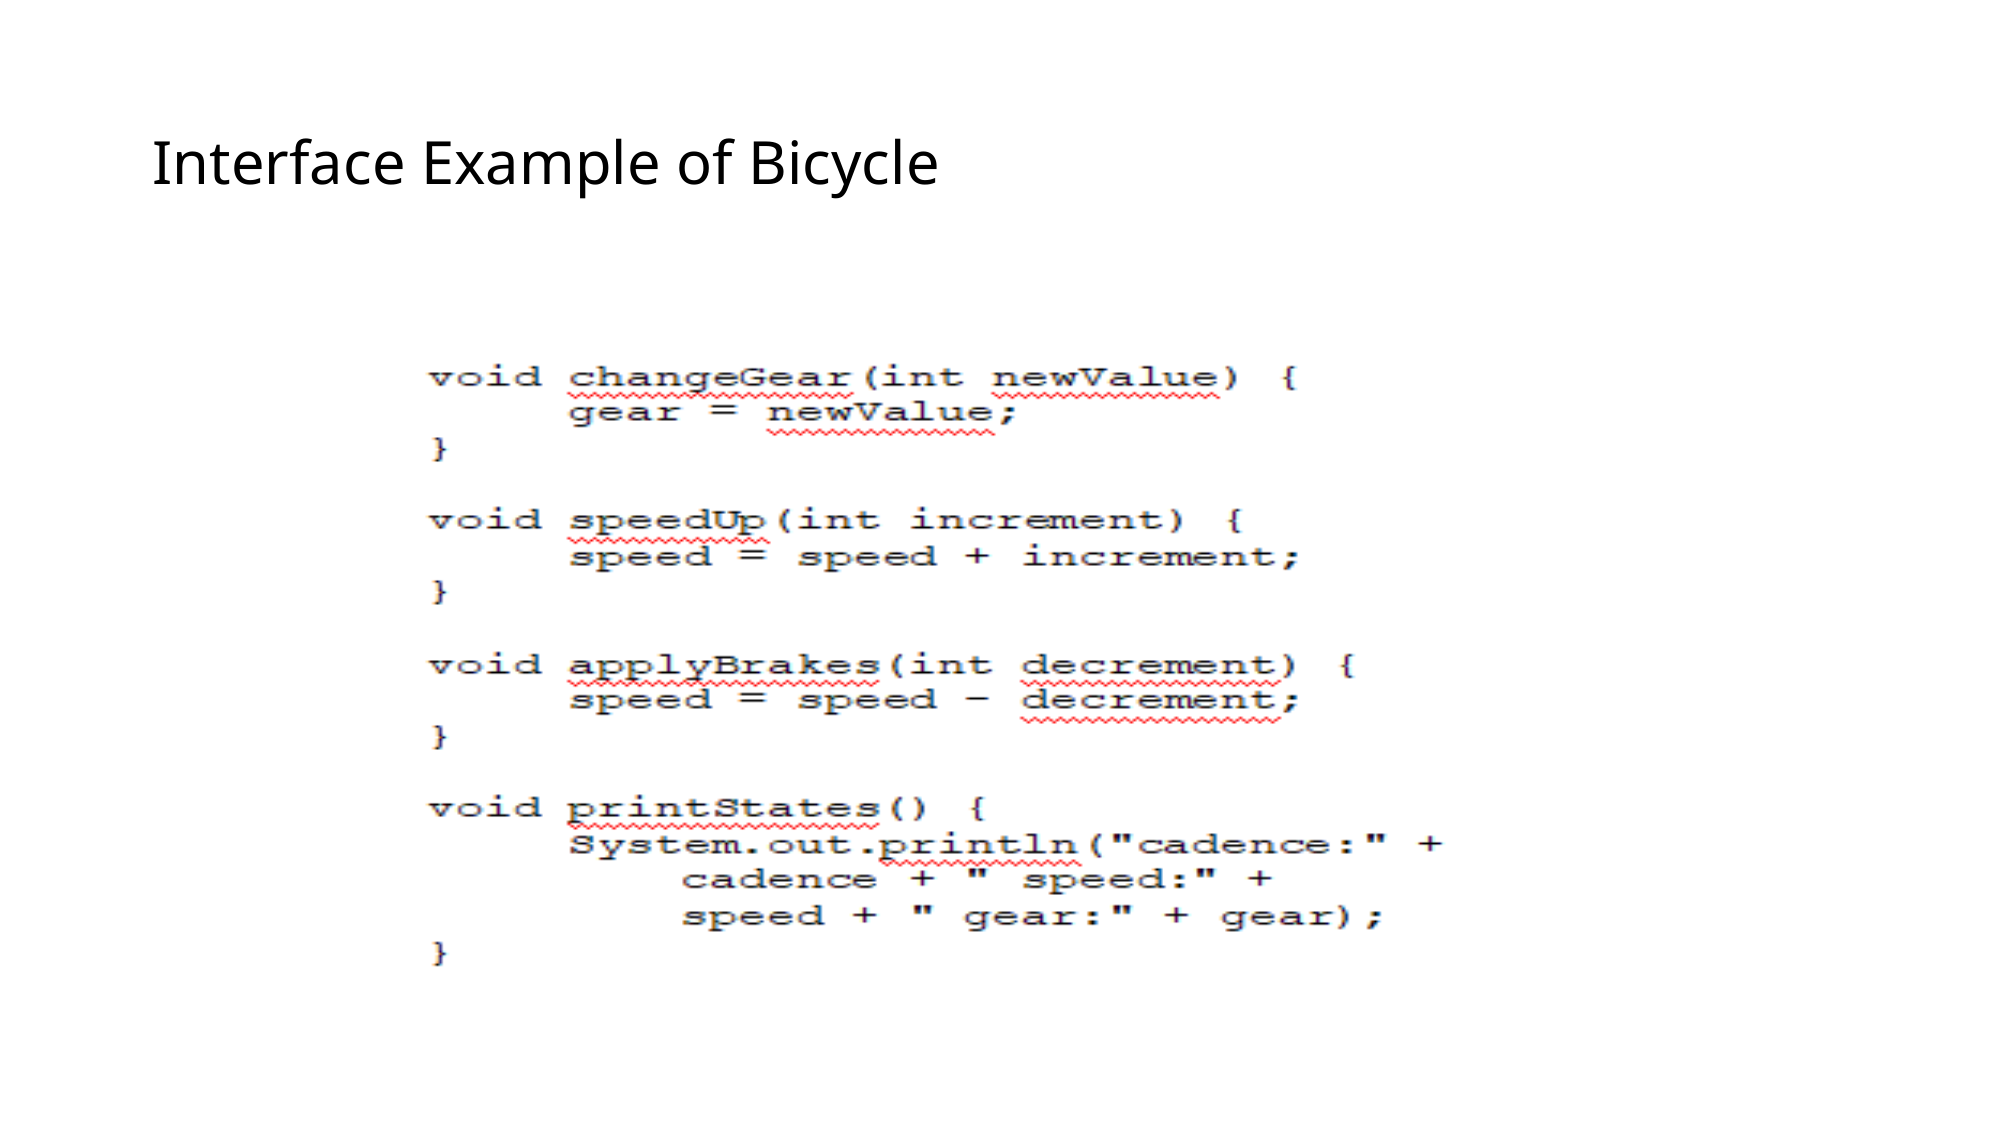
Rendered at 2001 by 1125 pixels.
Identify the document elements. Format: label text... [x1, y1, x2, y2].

title Interface Example of Bicycle [137, 59, 1863, 278]
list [379, 330, 1616, 1027]
